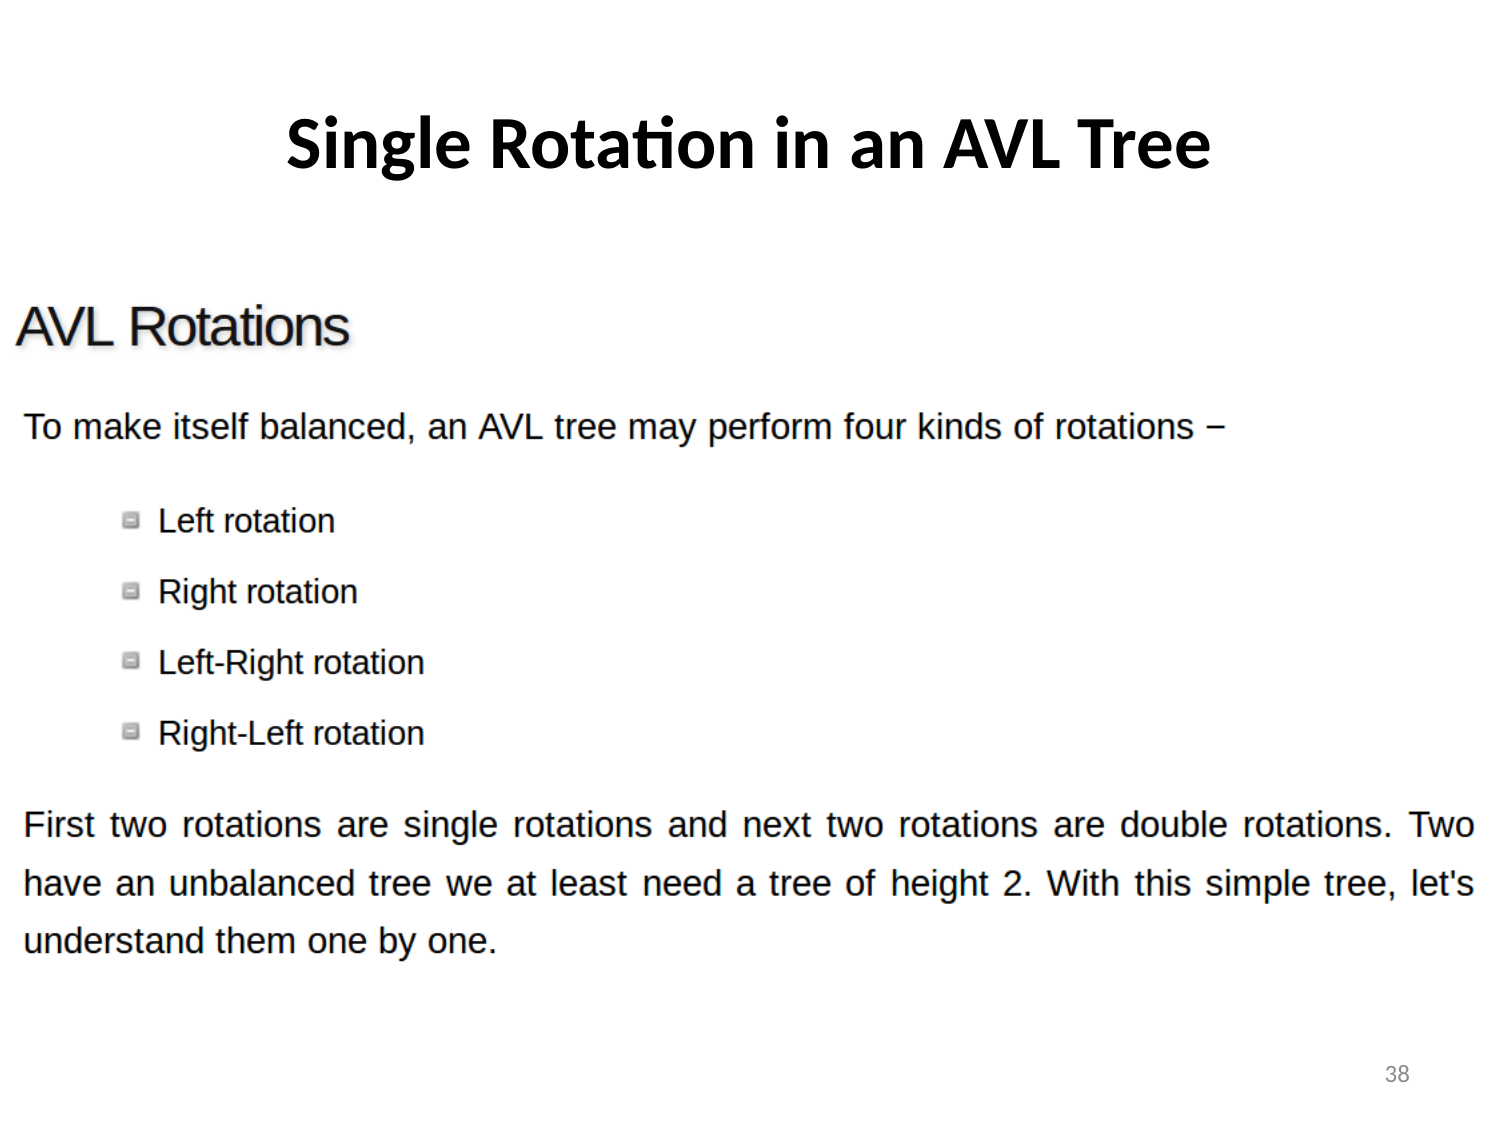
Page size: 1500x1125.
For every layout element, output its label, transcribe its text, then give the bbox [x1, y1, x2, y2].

slide_number 38 [1074, 1042, 1425, 1103]
picture [14, 299, 1483, 965]
title Single Rotation in an AVL Tree [75, 45, 1425, 233]
